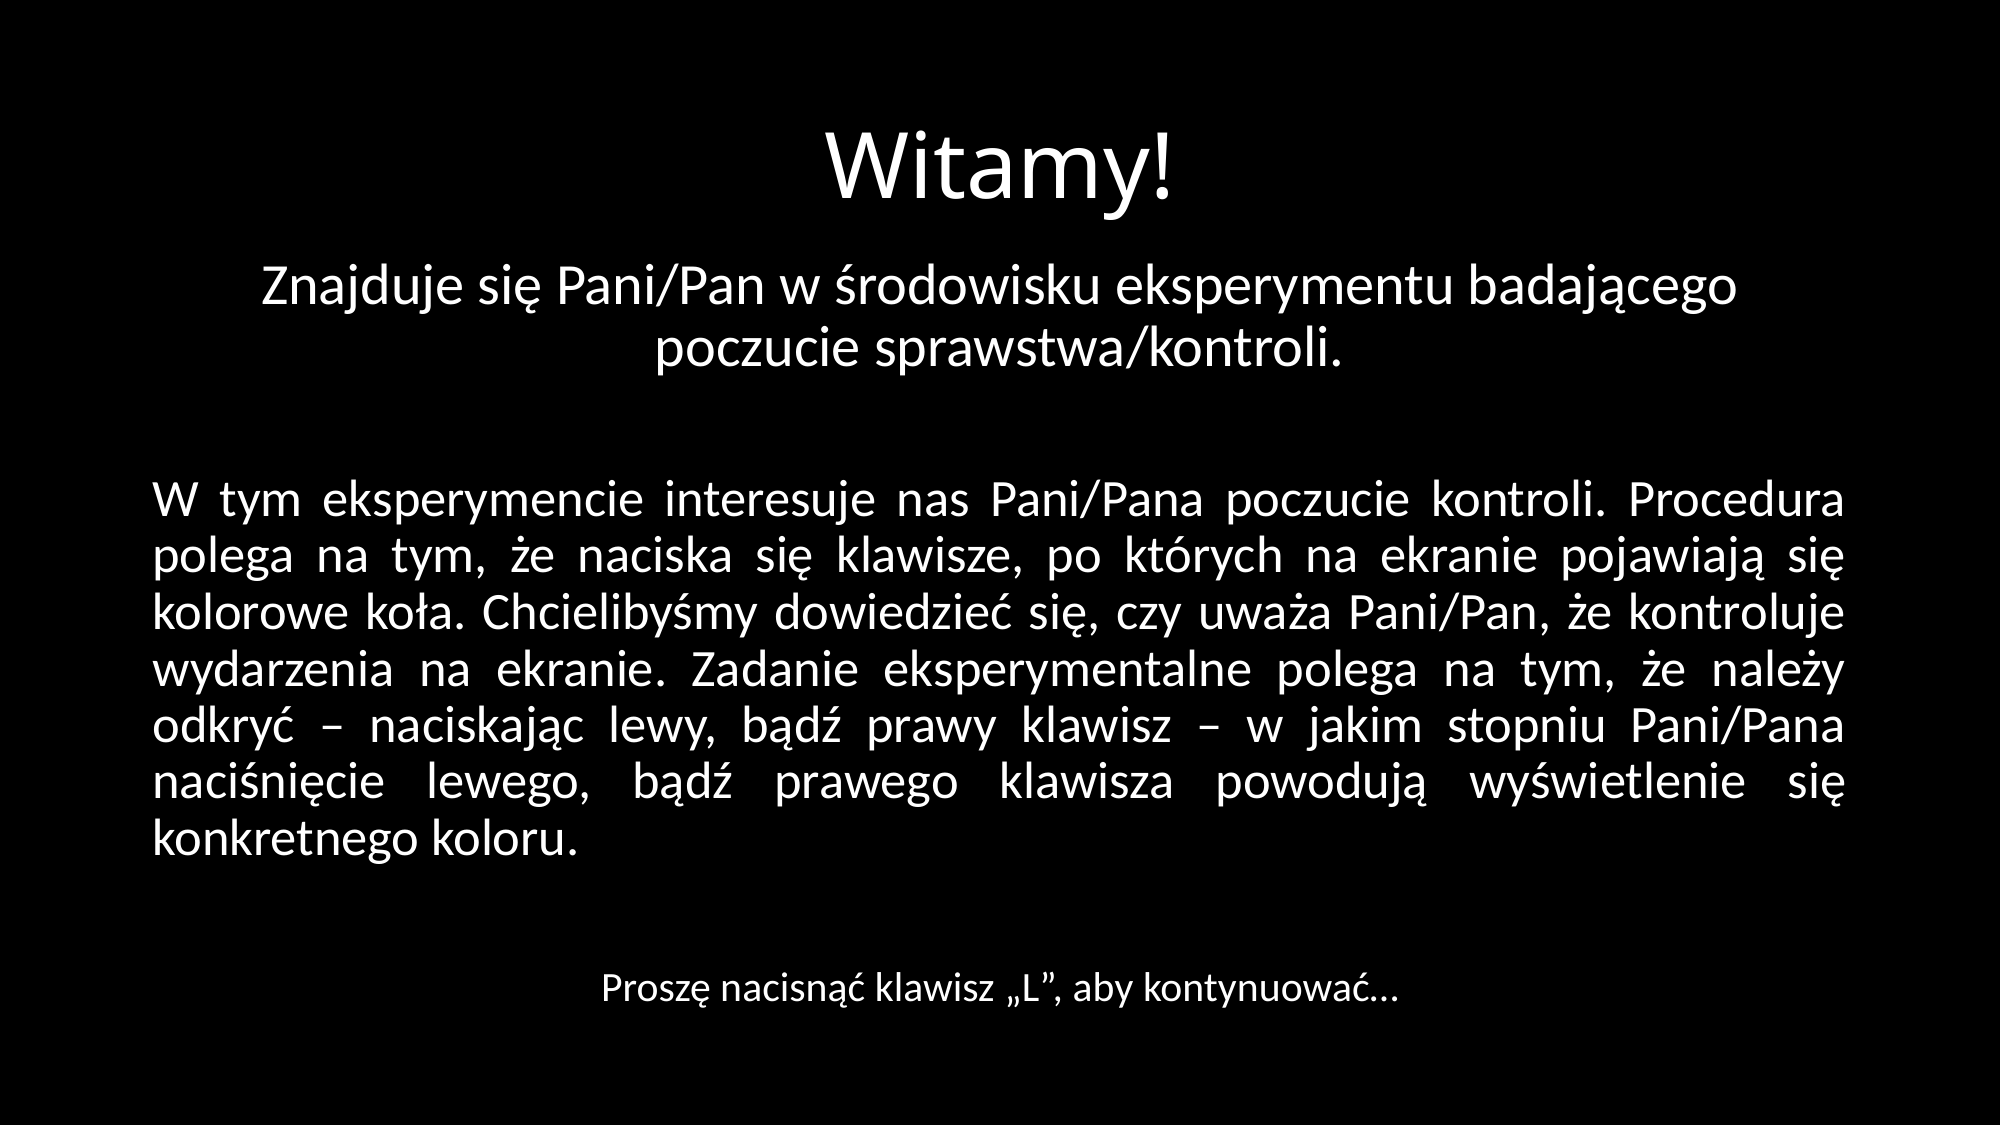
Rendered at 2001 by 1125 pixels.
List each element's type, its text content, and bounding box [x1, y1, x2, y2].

list Znajduje się Pani/Pan w środowisku eksperymentu badającego poczucie sprawstwa/kontroli. [137, 246, 1863, 463]
text_box W tym eksperymencie interesuje nas Pani/Pana poczucie kontroli. Procedura polega na tym, że naciska się klawisze, po których na ekranie pojawiają się kolorowe koła. Chcielibyśmy dowiedzieć się, czy uważa Pani/Pan, że kontroluje wydarzenia na ekranie. Zadanie eksperymentalne polega na tym, że należy odkryć – naciskając lewy, bądź prawy klawisz – w jakim stopniu Pani/Pana naciśnięcie lewego, bądź prawego klawisza powodują wyświetlenie się konkretnego koloru. [137, 463, 1863, 879]
text_box Proszę nacisnąć klawisz „L”, aby kontynuować… [137, 957, 1863, 1111]
title Witamy! [137, 59, 1863, 246]
